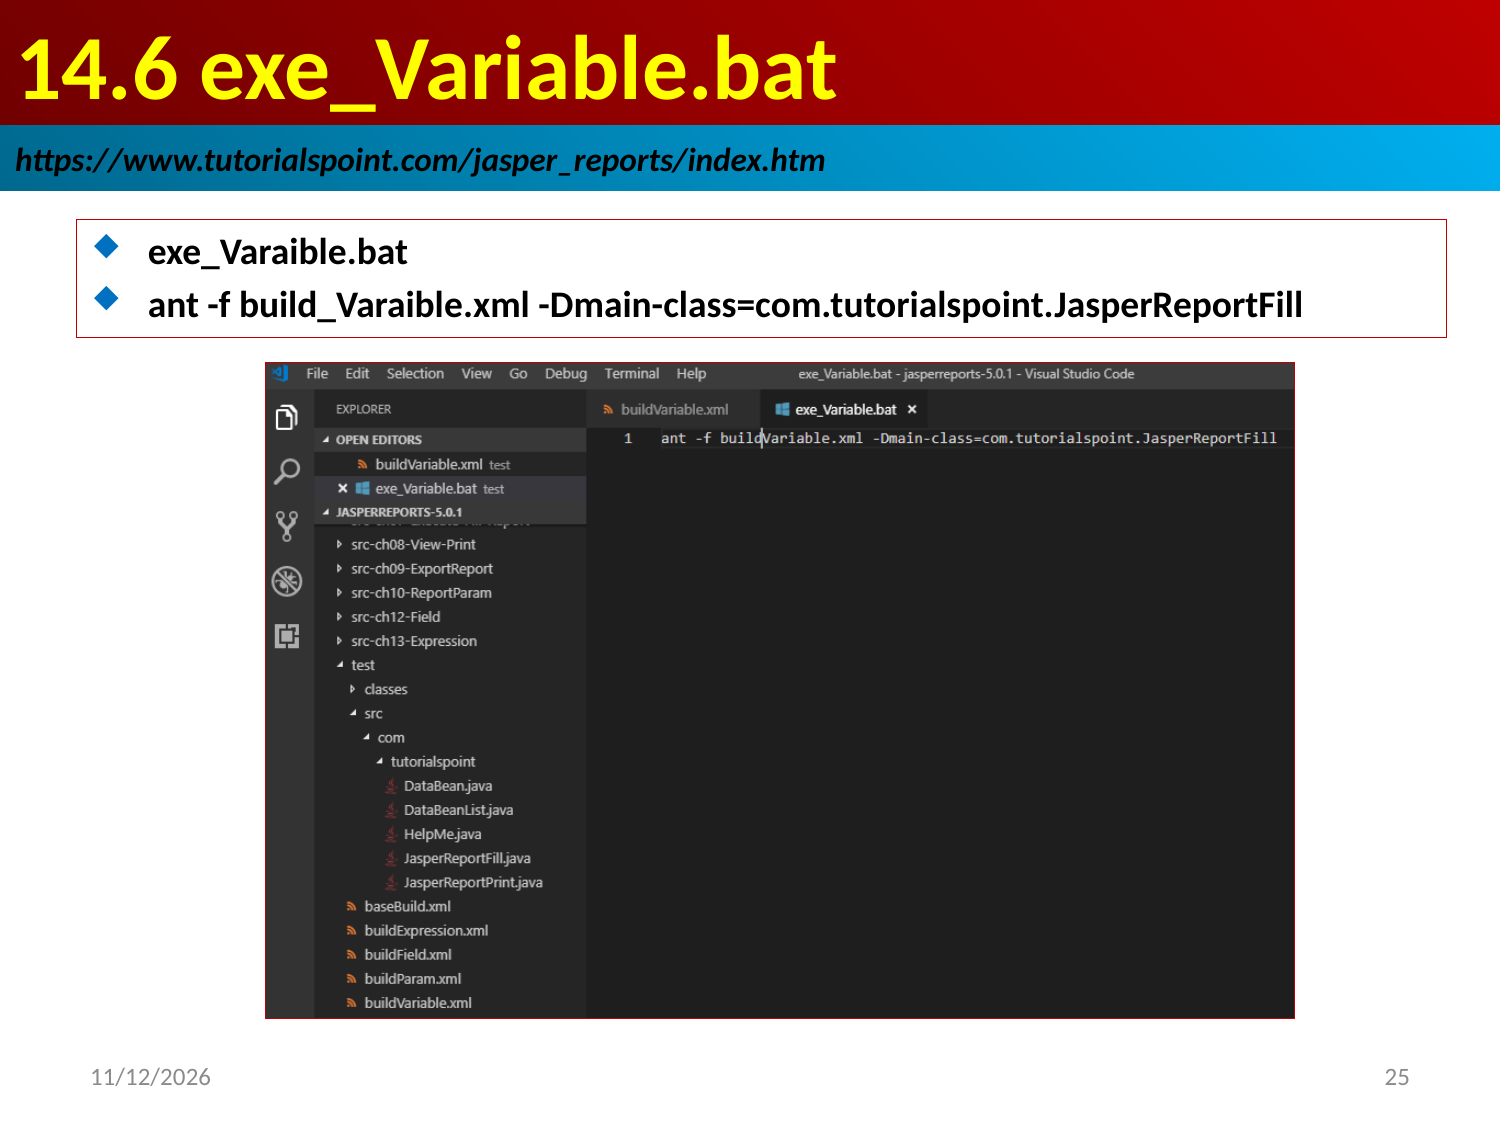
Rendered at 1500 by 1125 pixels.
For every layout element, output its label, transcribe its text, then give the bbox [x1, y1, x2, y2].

text_box https://www.tutorialspoint.com/jasper_reports/index.htm [0, 125, 1500, 191]
picture [265, 361, 1295, 1019]
slide_number 25 [1074, 1042, 1425, 1109]
subtitle exe_Varaible.bat ant -f build_Varaible.xml -Dmain-class=com.tutorialspoint.JasperReportFill [76, 219, 1447, 338]
title 14.6 exe_Variable.bat [0, 0, 1500, 125]
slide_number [75, 1042, 425, 1109]
